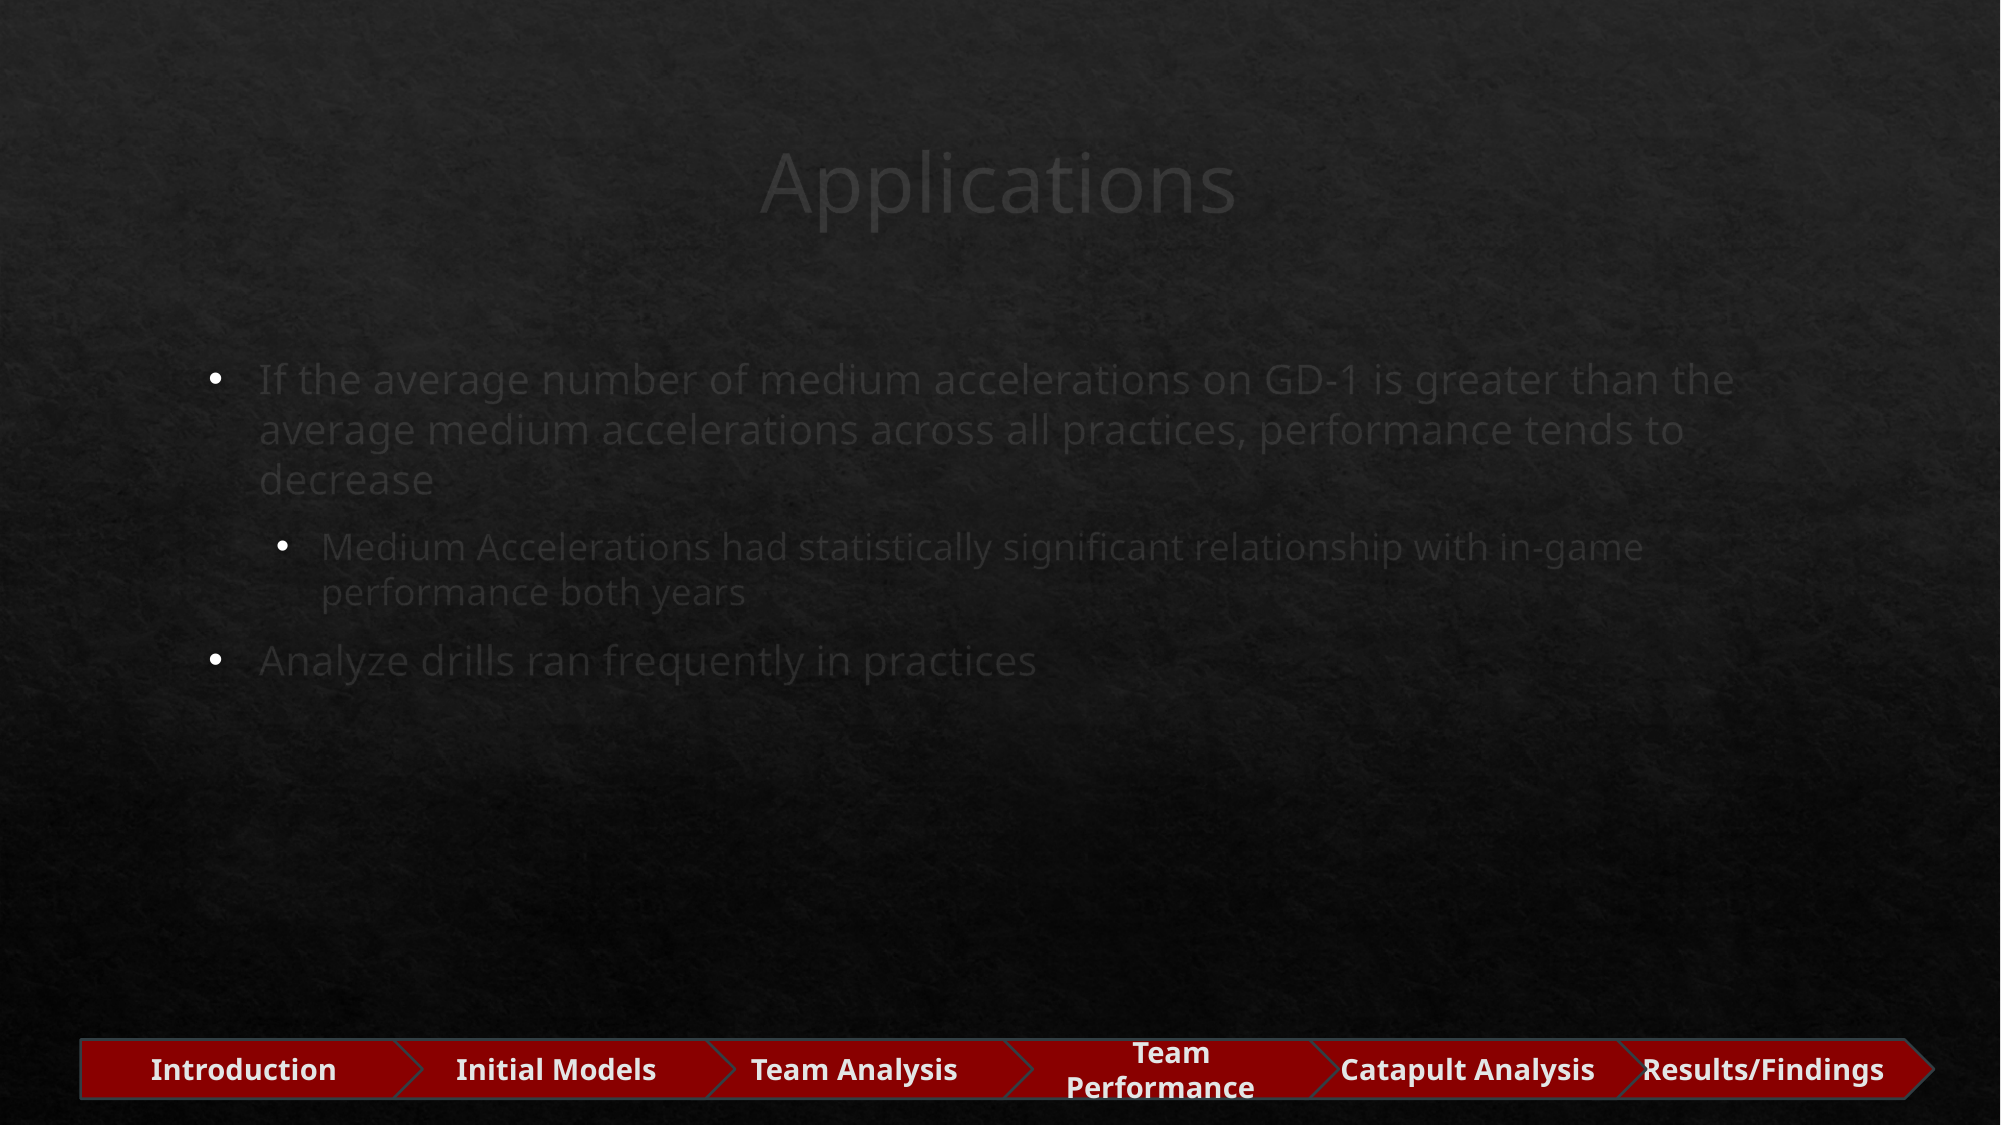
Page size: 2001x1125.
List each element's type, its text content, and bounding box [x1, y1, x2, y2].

text_box Team Performance [1004, 1038, 1340, 1101]
text_box Results/Findings [1617, 1038, 1936, 1101]
title Applications [149, 99, 1849, 260]
text_box Initial Models [394, 1038, 737, 1101]
text_box Catapult Analysis [1310, 1038, 1648, 1101]
text_box Introduction [79, 1038, 424, 1101]
list If the average number of medium accelerations on GD-1 is greater than the average medium accelerations across all practices, performance tends to decrease Medium Accelerations had statistically significant relationship with in-game performance both years Analyze drills ran frequently in practices [187, 345, 1813, 986]
text_box Team Analysis [706, 1038, 1034, 1101]
